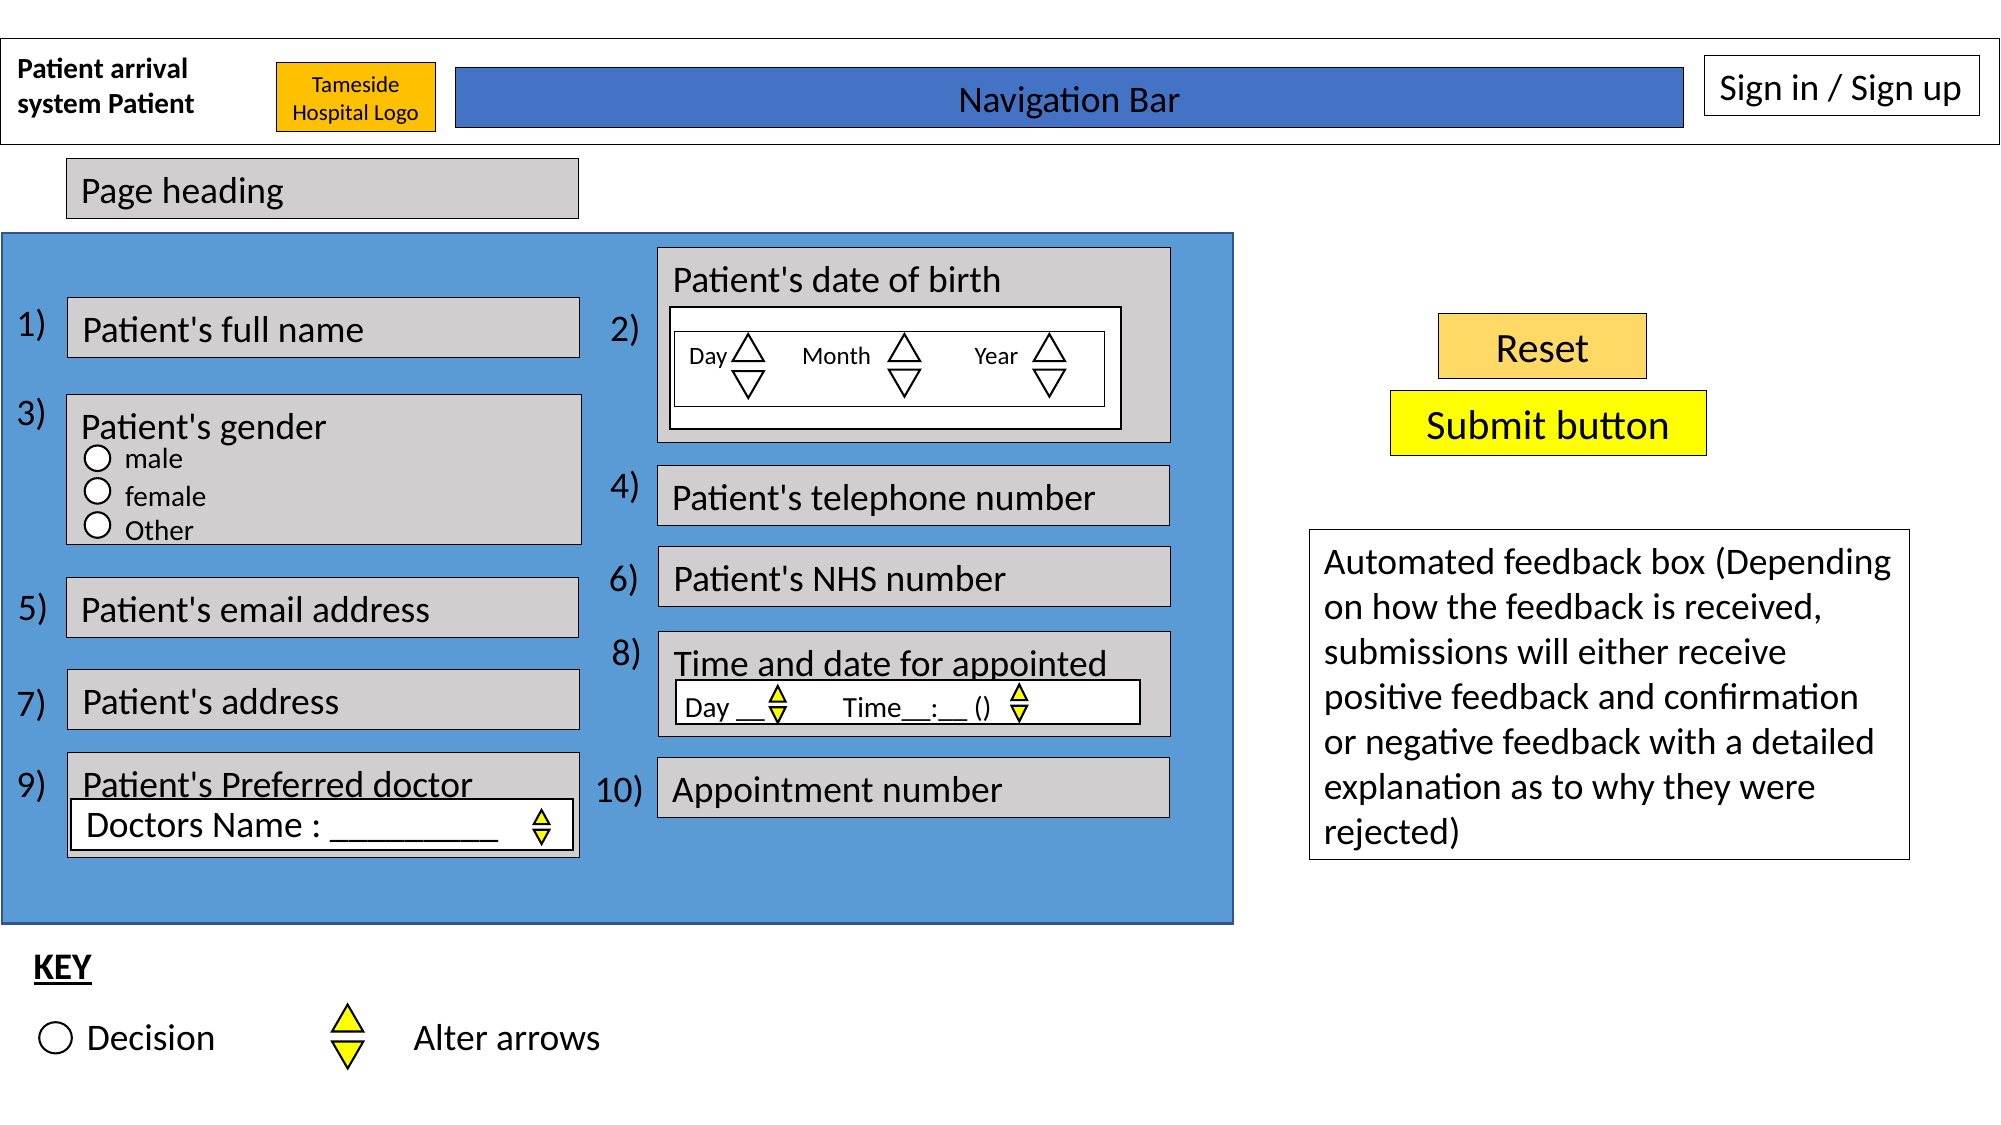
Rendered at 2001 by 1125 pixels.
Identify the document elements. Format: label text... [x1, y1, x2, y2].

text_box [531, 807, 552, 826]
text_box KEY [18, 934, 117, 995]
text_box [1009, 704, 1029, 724]
text_box 5) [2, 575, 66, 636]
text_box [83, 477, 110, 505]
text_box 8) [596, 620, 659, 681]
text_box 9) [1, 752, 64, 813]
text_box [1009, 682, 1029, 702]
text_box [887, 368, 922, 399]
text_box Other [110, 503, 231, 554]
text_box Patient's address [67, 669, 580, 730]
text_box Decision [71, 1005, 298, 1066]
text_box 6) [593, 546, 657, 607]
text_box Patient's full name [67, 297, 580, 358]
text_box [330, 1040, 366, 1071]
text_box 10) [579, 757, 657, 818]
text_box [730, 332, 766, 363]
text_box [38, 1021, 71, 1055]
text_box Tameside Hospital Logo [276, 62, 436, 132]
text_box 4) [595, 453, 658, 514]
text_box [730, 370, 766, 401]
text_box Automated feedback box (Depending on how the feedback is received, submissions will either receive positive feedback and confirmation or negative feedback with a detailed explanation as to why they were rejected) [1309, 529, 1910, 860]
text_box Page heading [66, 158, 579, 219]
text_box [531, 828, 552, 847]
text_box [0, 38, 2000, 145]
text_box Patient's date of birth [657, 247, 1171, 443]
text_box male [109, 431, 199, 482]
text_box Patient's Preferred doctor [67, 752, 580, 858]
text_box Doctors Name : _________ [71, 792, 522, 853]
text_box Alter arrows [398, 1005, 639, 1066]
text_box [1031, 368, 1067, 399]
text_box Appointment number [657, 757, 1170, 818]
text_box 7) [1, 671, 64, 732]
text_box Reset [1438, 313, 1647, 379]
text_box Patient's gender [66, 394, 582, 545]
text_box Day Month Year [674, 331, 1105, 407]
text_box Patient's email address [66, 577, 579, 638]
text_box [522, 798, 574, 851]
text_box 2) [595, 296, 658, 357]
text_box Patient's telephone number [657, 465, 1170, 526]
text_box [669, 306, 1122, 430]
text_box [83, 444, 109, 473]
text_box [887, 332, 922, 363]
text_box 3) [1, 380, 64, 441]
text_box [83, 511, 112, 539]
text_box [768, 683, 788, 703]
text_box [1031, 332, 1067, 363]
text_box female [110, 469, 227, 520]
text_box Submit button [1390, 390, 1707, 456]
text_box [768, 706, 788, 726]
text_box [330, 1002, 366, 1033]
text_box Day __ Time__:__ () ​ [669, 681, 1242, 767]
text_box 1) [1, 291, 64, 352]
text_box [1, 232, 1234, 925]
text_box Time and date for appointed [658, 631, 1171, 737]
text_box Patient's NHS number [658, 546, 1171, 607]
